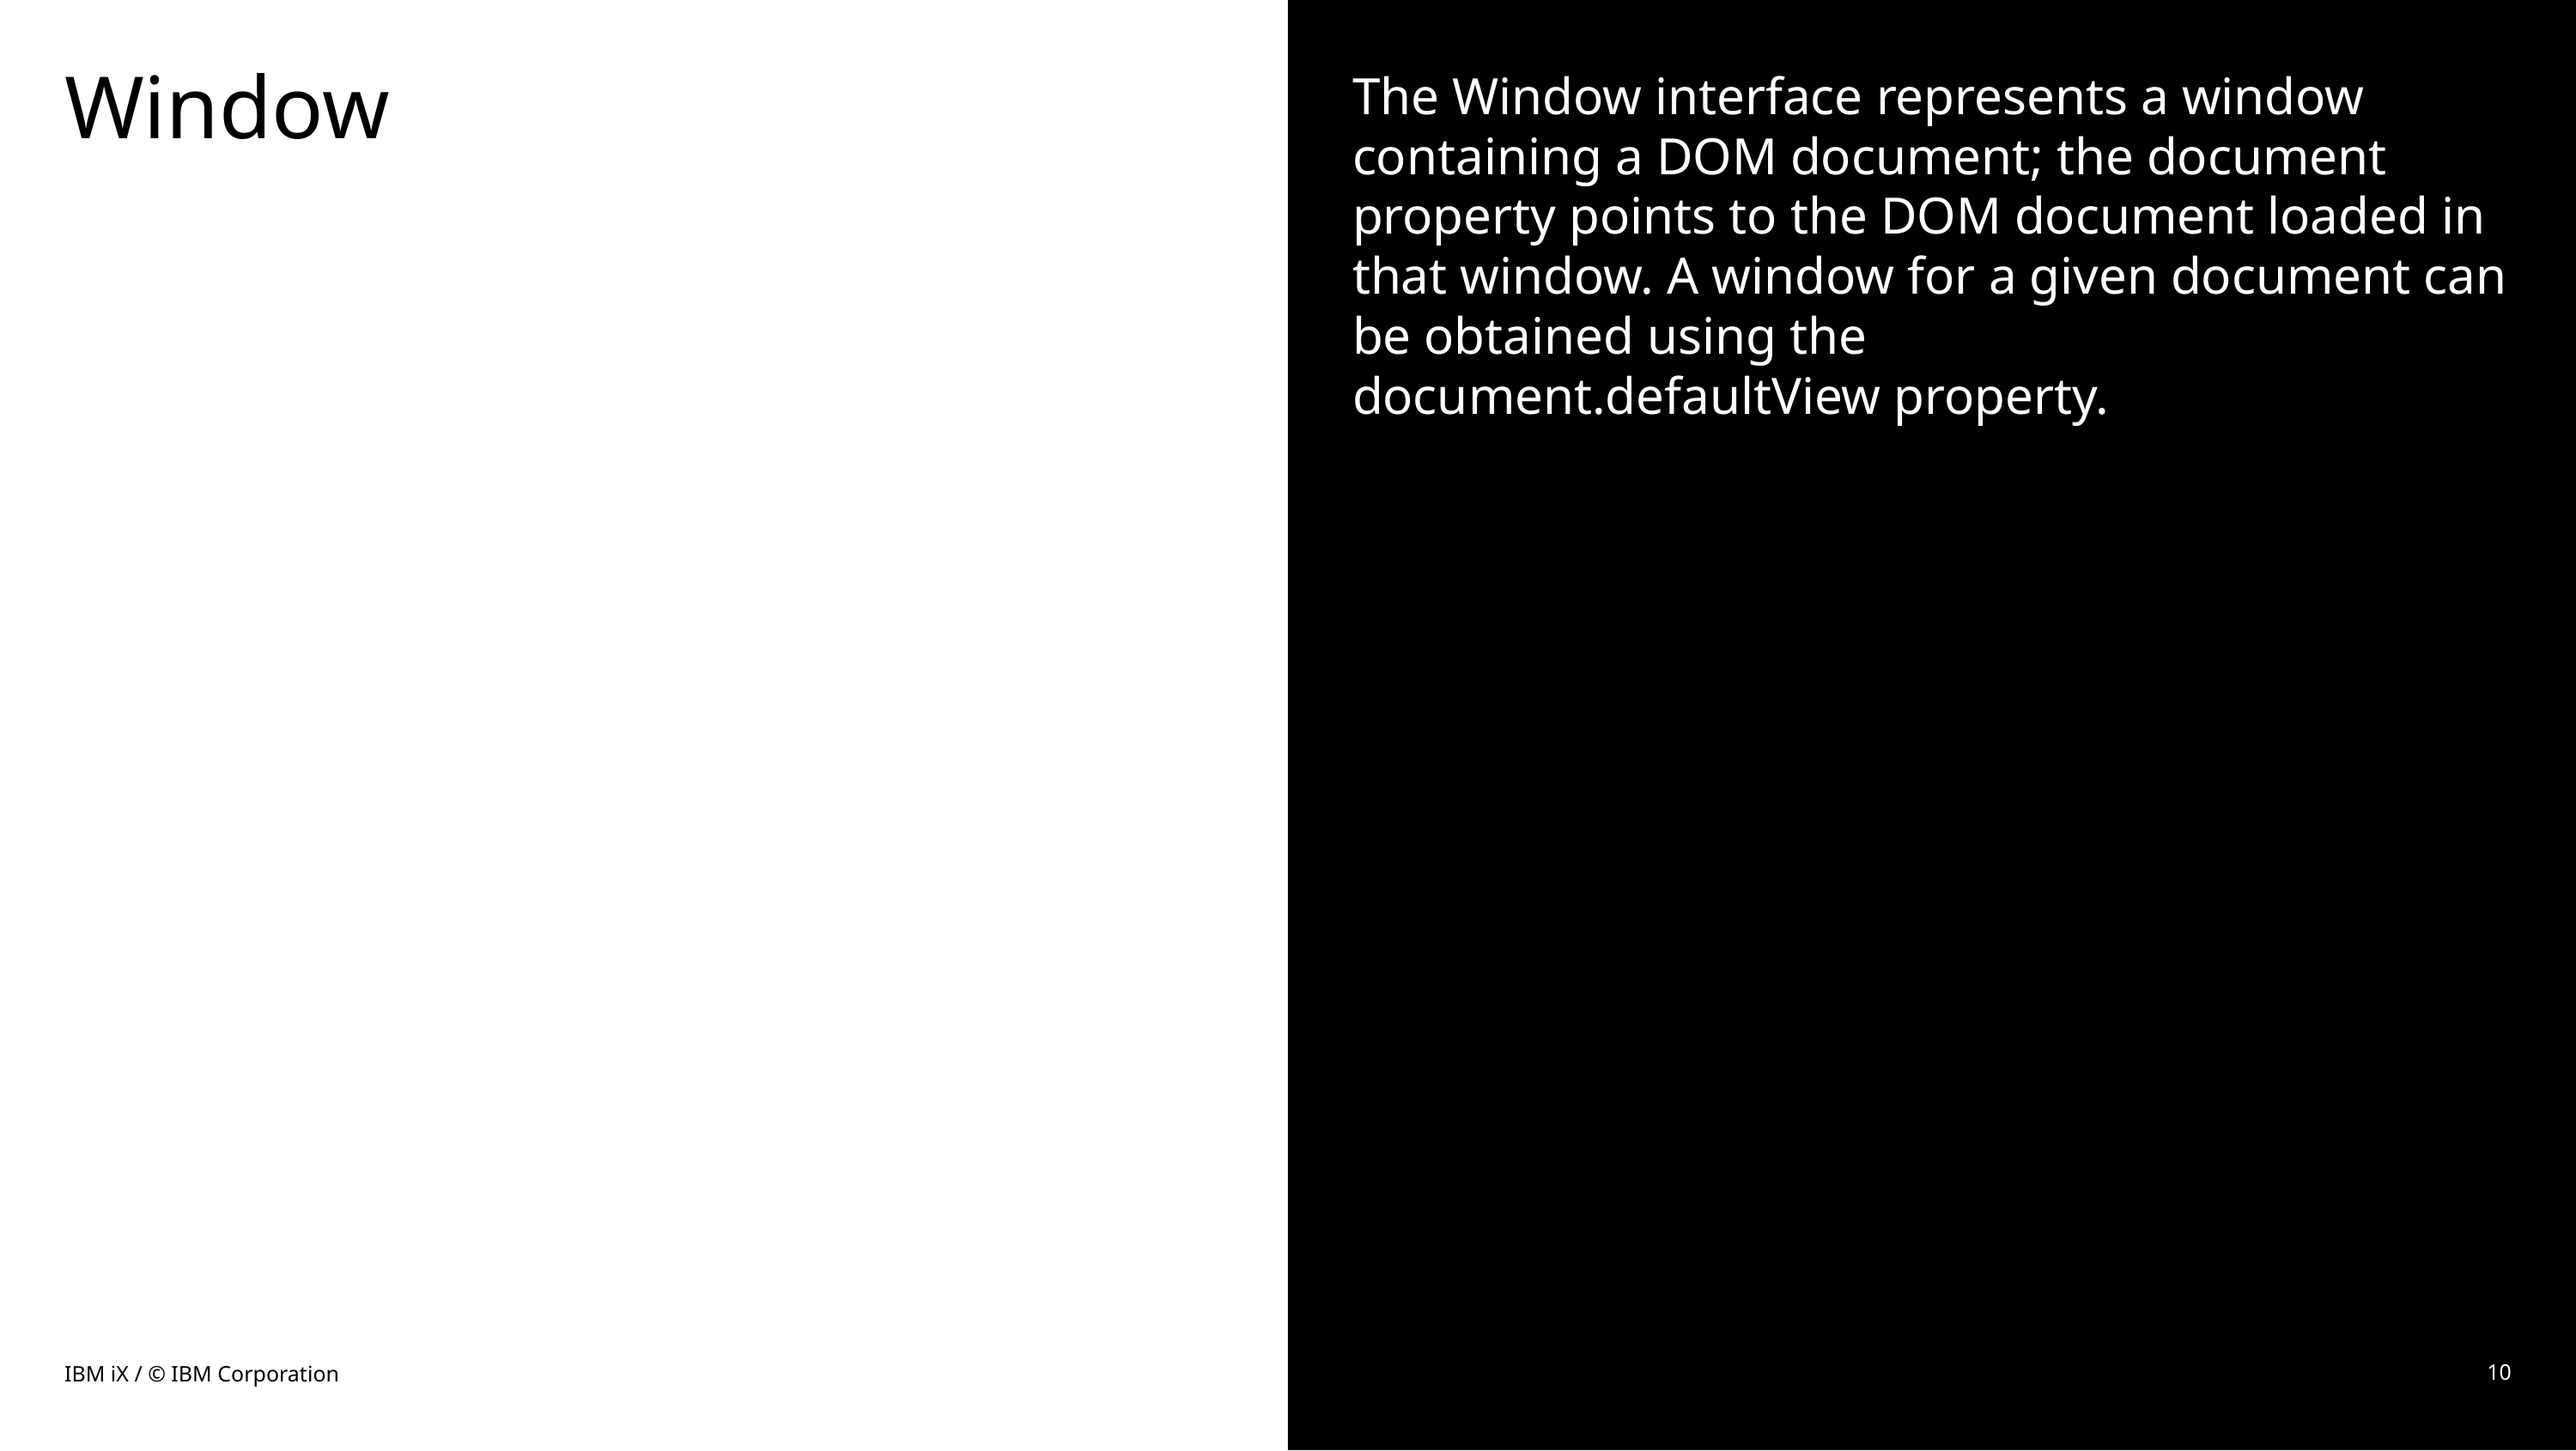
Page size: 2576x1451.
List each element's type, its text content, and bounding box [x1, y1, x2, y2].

list The Window interface represents a window containing a DOM document; the document property points to the DOM document loaded in that window. A window for a given document can be obtained using the document.defaultView property. [1352, 64, 2512, 1270]
slide_number 10 [1996, 1350, 2512, 1397]
footer IBM iX / © IBM Corporation [64, 1350, 1224, 1397]
title Window [64, 64, 1224, 1270]
